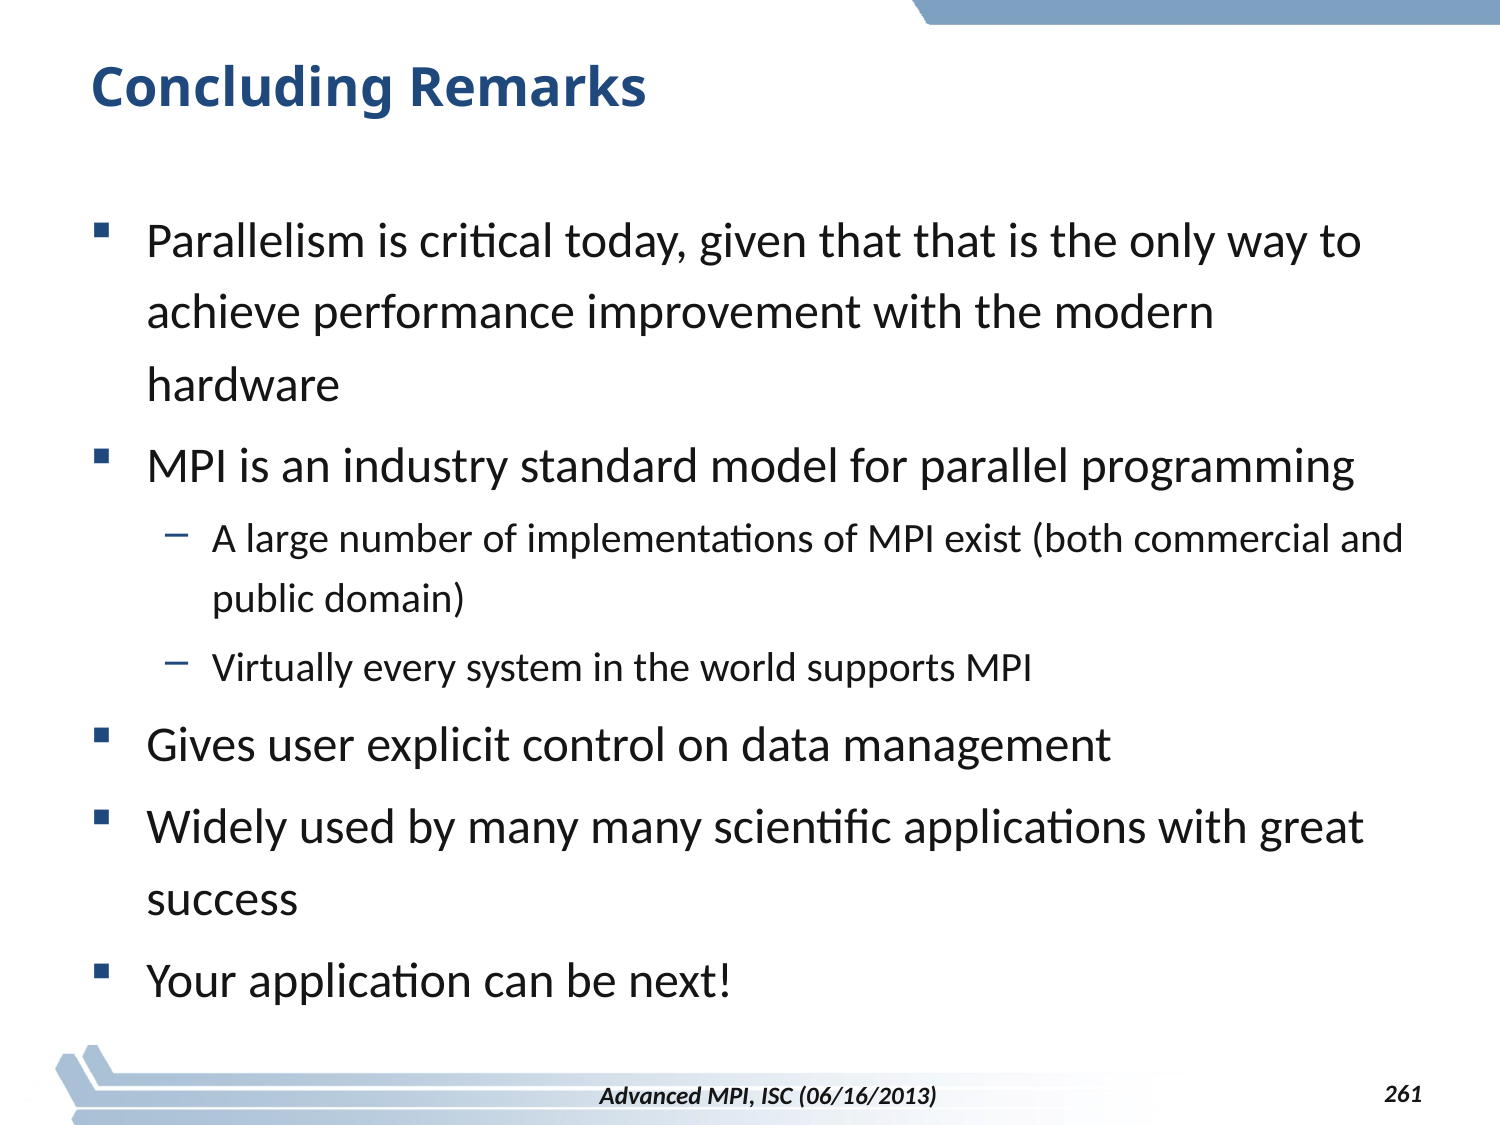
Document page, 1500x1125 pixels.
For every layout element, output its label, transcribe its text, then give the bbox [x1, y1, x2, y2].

title Concluding Remarks [74, 44, 1426, 176]
list Parallelism is critical today, given that that is the only way to achieve performance improvement with the modern hardware MPI is an industry standard model for parallel programming A large number of implementations of MPI exist (both commercial and public domain) Virtually every system in the world supports MPI Gives user explicit control on data management Widely used by many many scientific applications with great success Your application can be next! [74, 187, 1426, 1038]
footer Advanced MPI, ISC (06/16/2013) [324, 1074, 1213, 1116]
slide_number 261 [1275, 1072, 1438, 1113]
picture [0, 1037, 1500, 1125]
picture [0, 0, 1500, 26]
